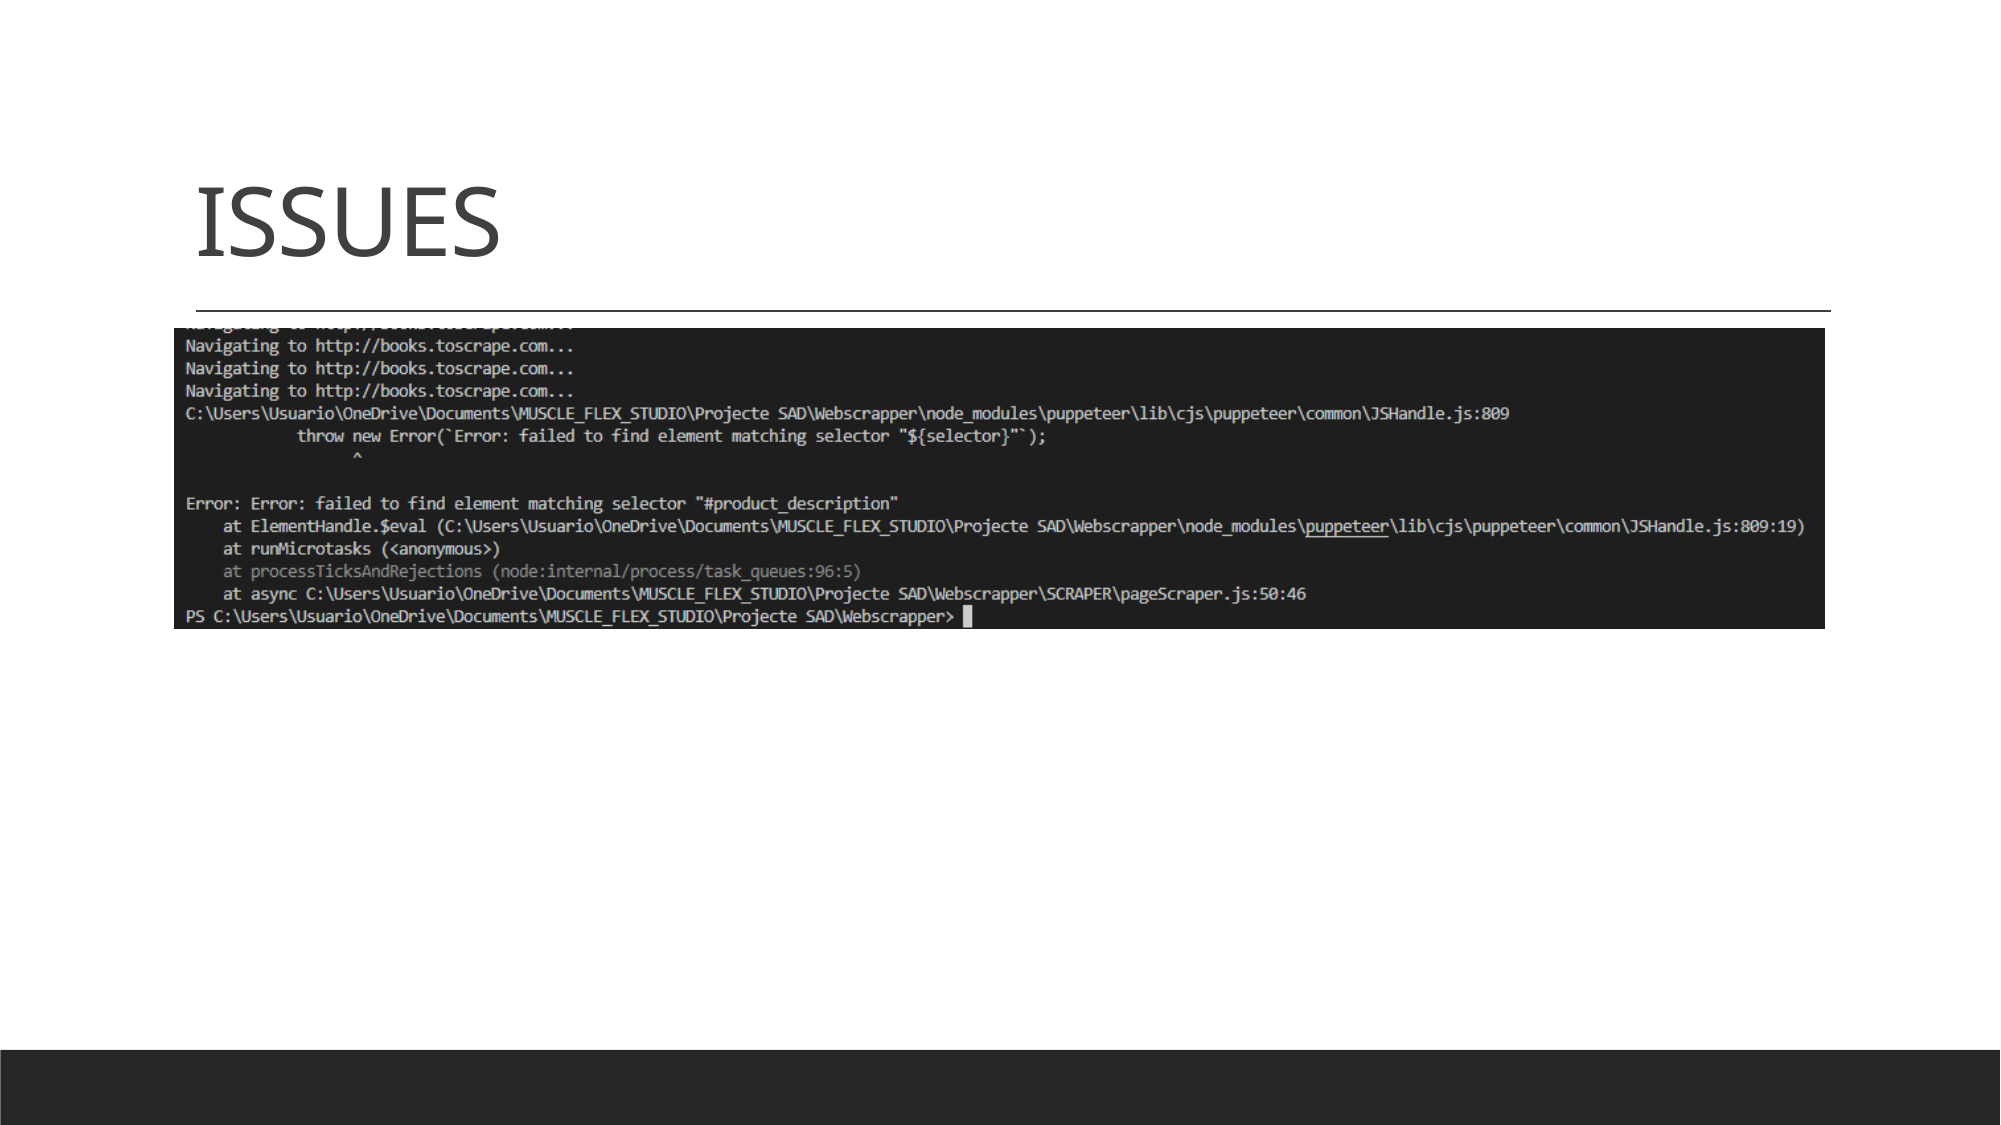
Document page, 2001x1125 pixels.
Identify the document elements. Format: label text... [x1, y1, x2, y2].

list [173, 328, 1825, 630]
title ISSUES [180, 47, 1830, 285]
